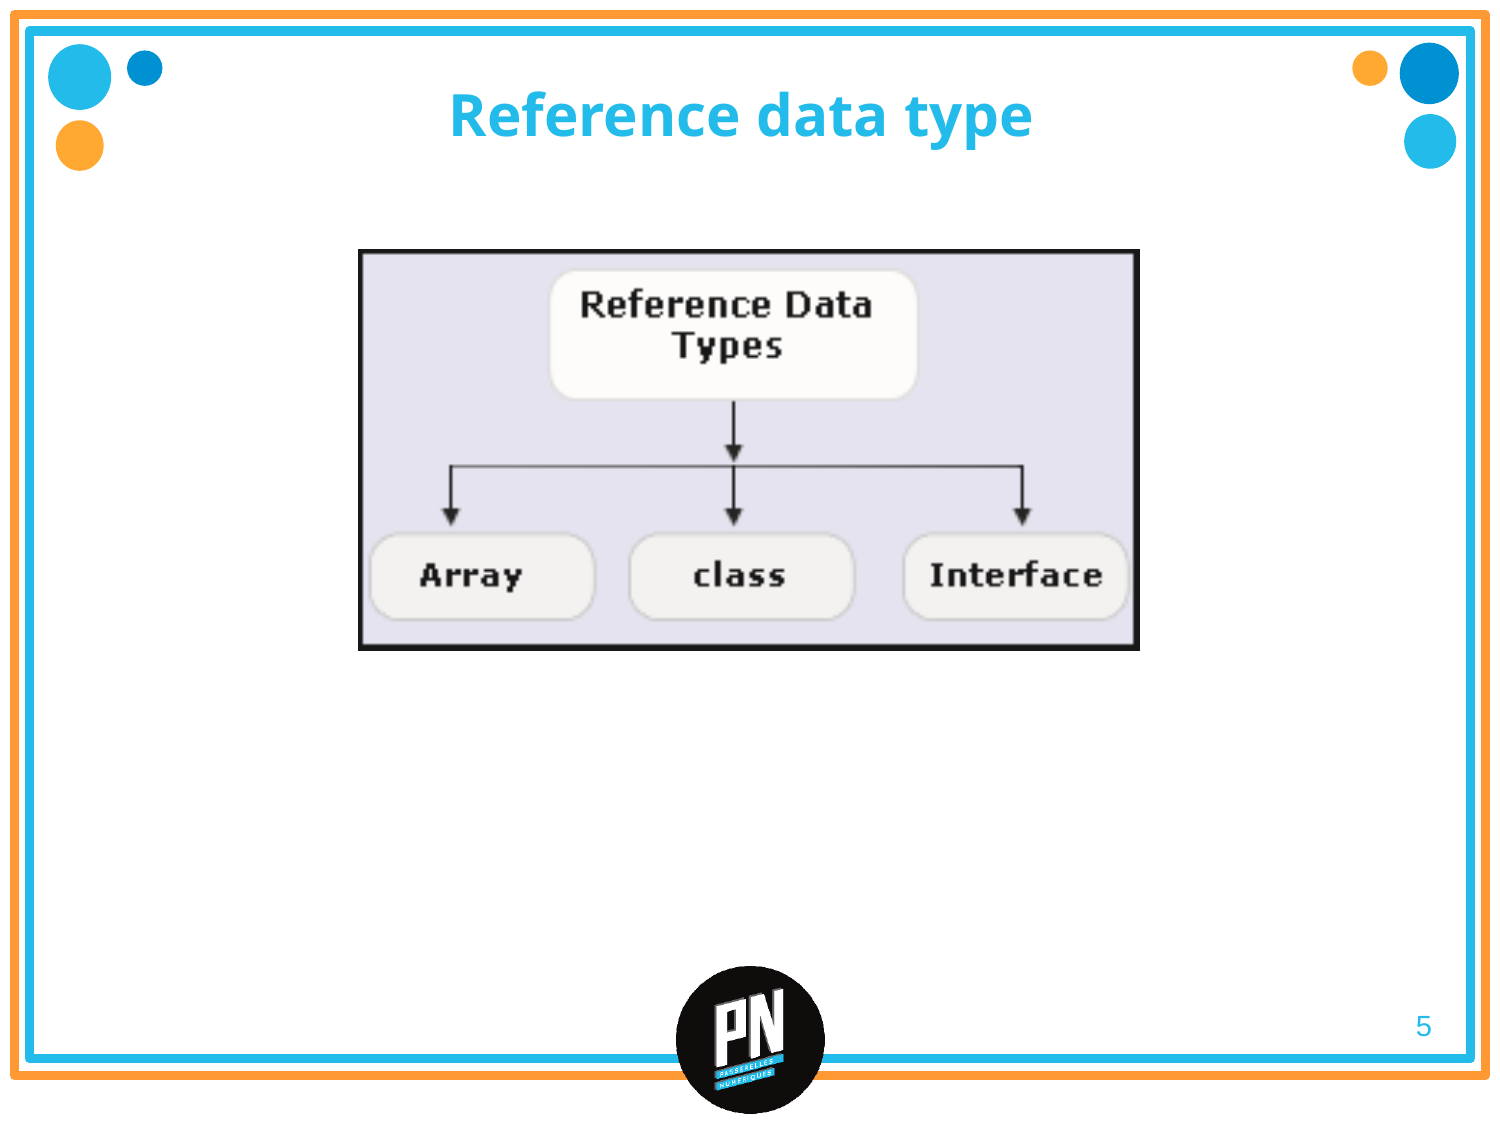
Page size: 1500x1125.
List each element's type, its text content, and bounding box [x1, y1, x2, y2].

title Reference data type [75, 36, 1424, 191]
picture [674, 964, 826, 1115]
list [358, 249, 1141, 651]
